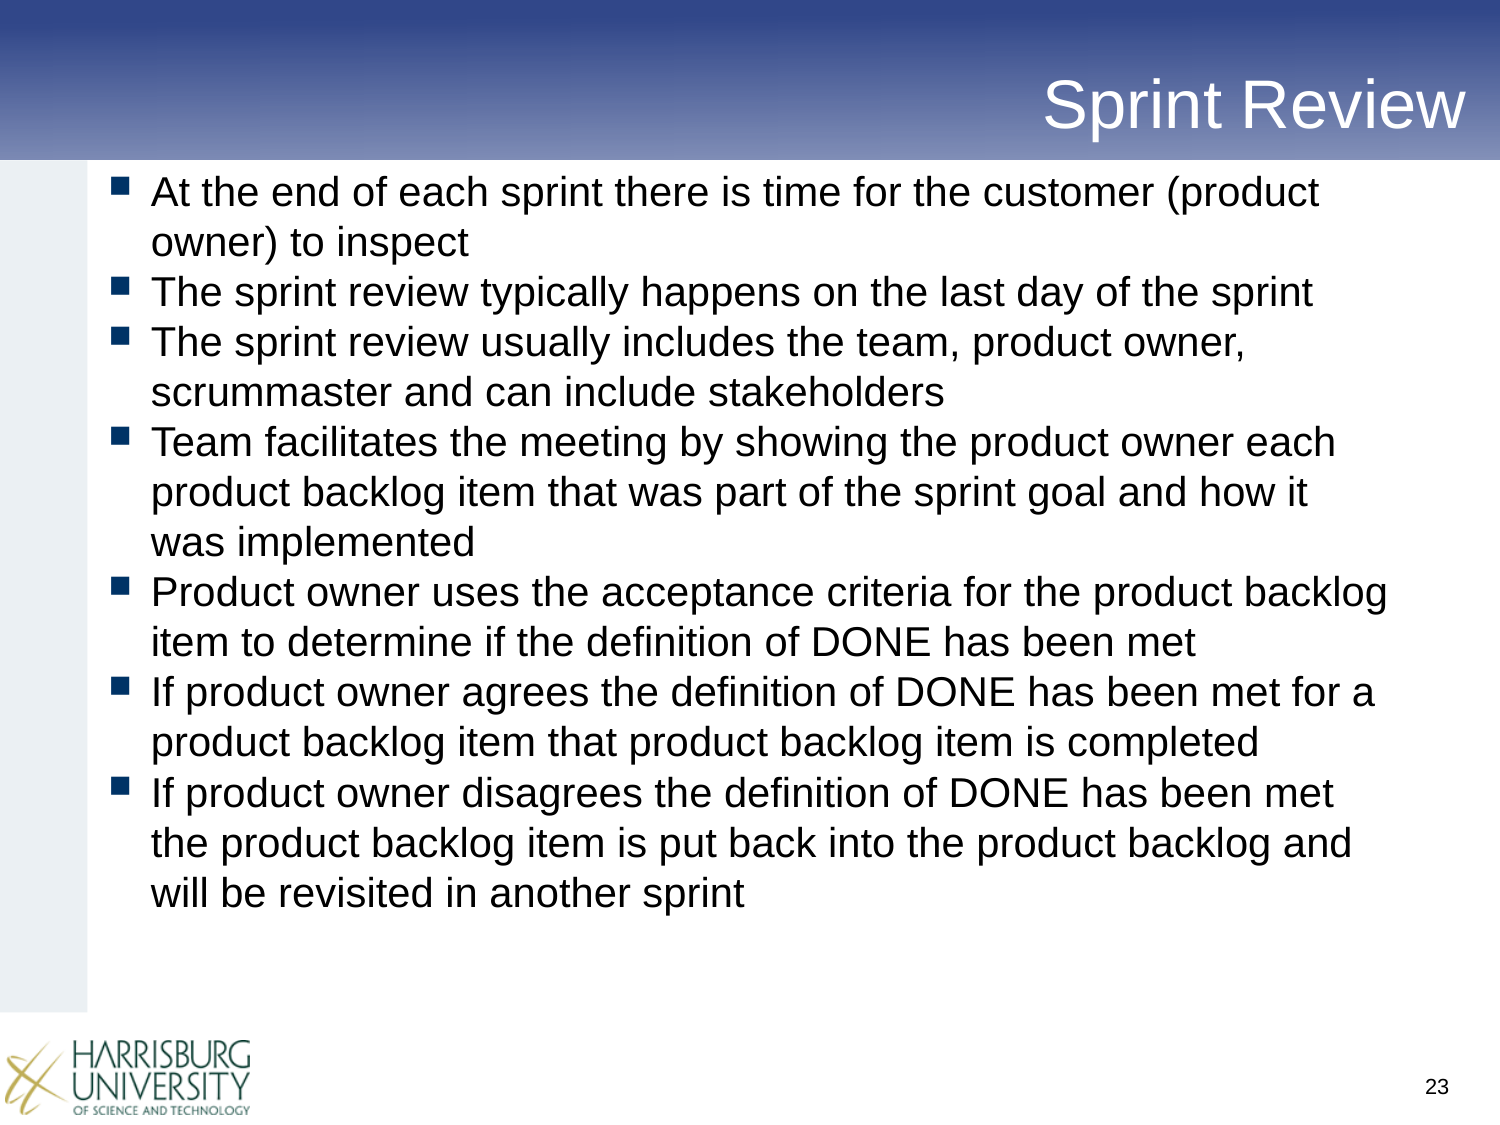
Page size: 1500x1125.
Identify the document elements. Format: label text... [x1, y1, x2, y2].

title Sprint Review [142, 51, 1482, 150]
slide_number 23 [1151, 1031, 1465, 1107]
list At the end of each sprint there is time for the customer (product owner) to inspect The sprint review typically happens on the last day of the sprint The sprint review usually includes the team, product owner, scrummaster and can include stakeholders Team facilitates the meeting by showing the product owner each product backlog item that was part of the sprint goal and how it was implemented Product owner uses the acceptance criteria for the product backlog item to determine if the definition of DONE has been met If product owner agrees the definition of DONE has been met for a product backlog item that product backlog item is completed If product owner disagrees the definition of DONE has been met the product backlog item is put back into the product backlog and will be revisited in another sprint [93, 157, 1407, 968]
picture [5, 1040, 250, 1115]
